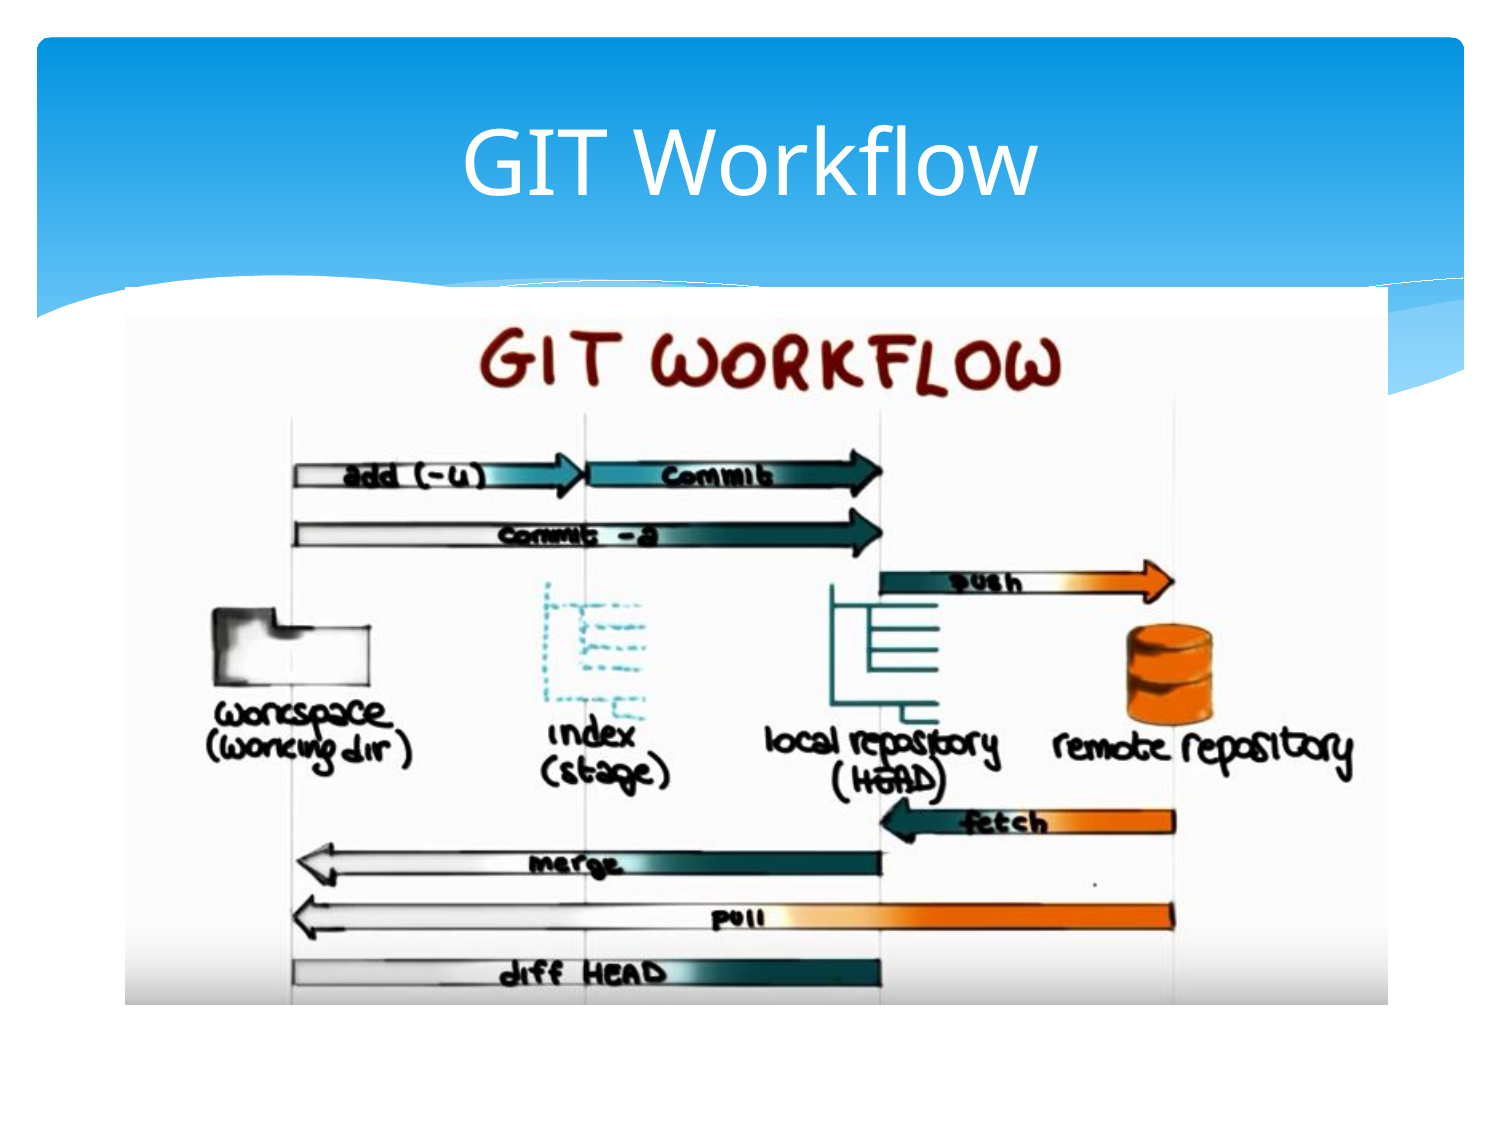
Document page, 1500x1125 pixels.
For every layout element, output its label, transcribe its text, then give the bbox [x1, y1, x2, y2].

title GIT Workflow [75, 55, 1425, 261]
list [124, 287, 1388, 1006]
